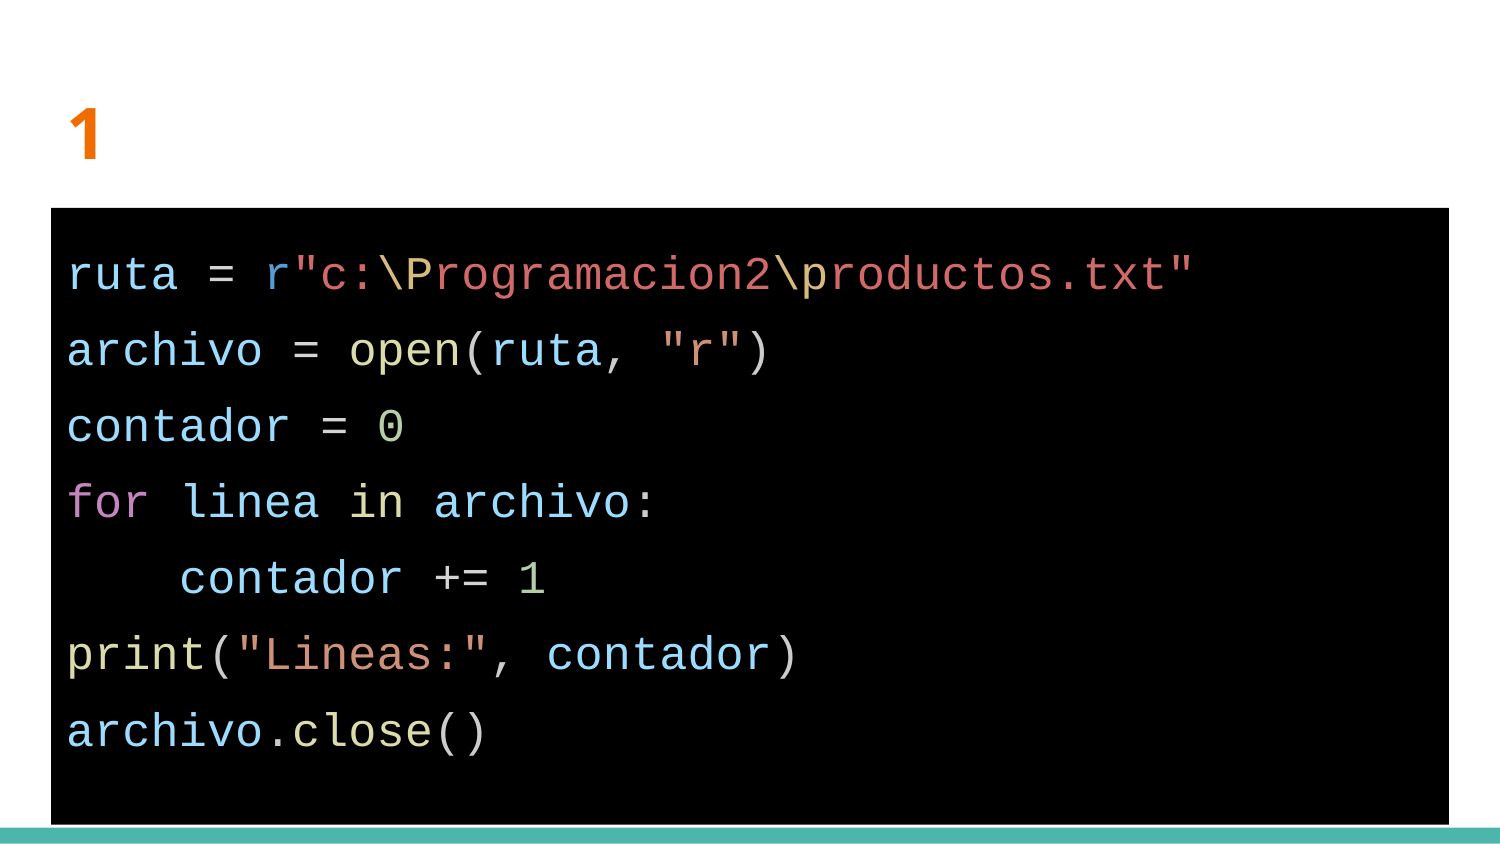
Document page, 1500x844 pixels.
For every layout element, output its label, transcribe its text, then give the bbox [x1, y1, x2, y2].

title 1 [51, 72, 1449, 189]
list ruta = r"c:\Programacion2\productos.txt" archivo = open(ruta, "r") contador = 0 for linea in archivo: contador += 1 print("Lineas:", contador) archivo.close() [51, 207, 1449, 825]
